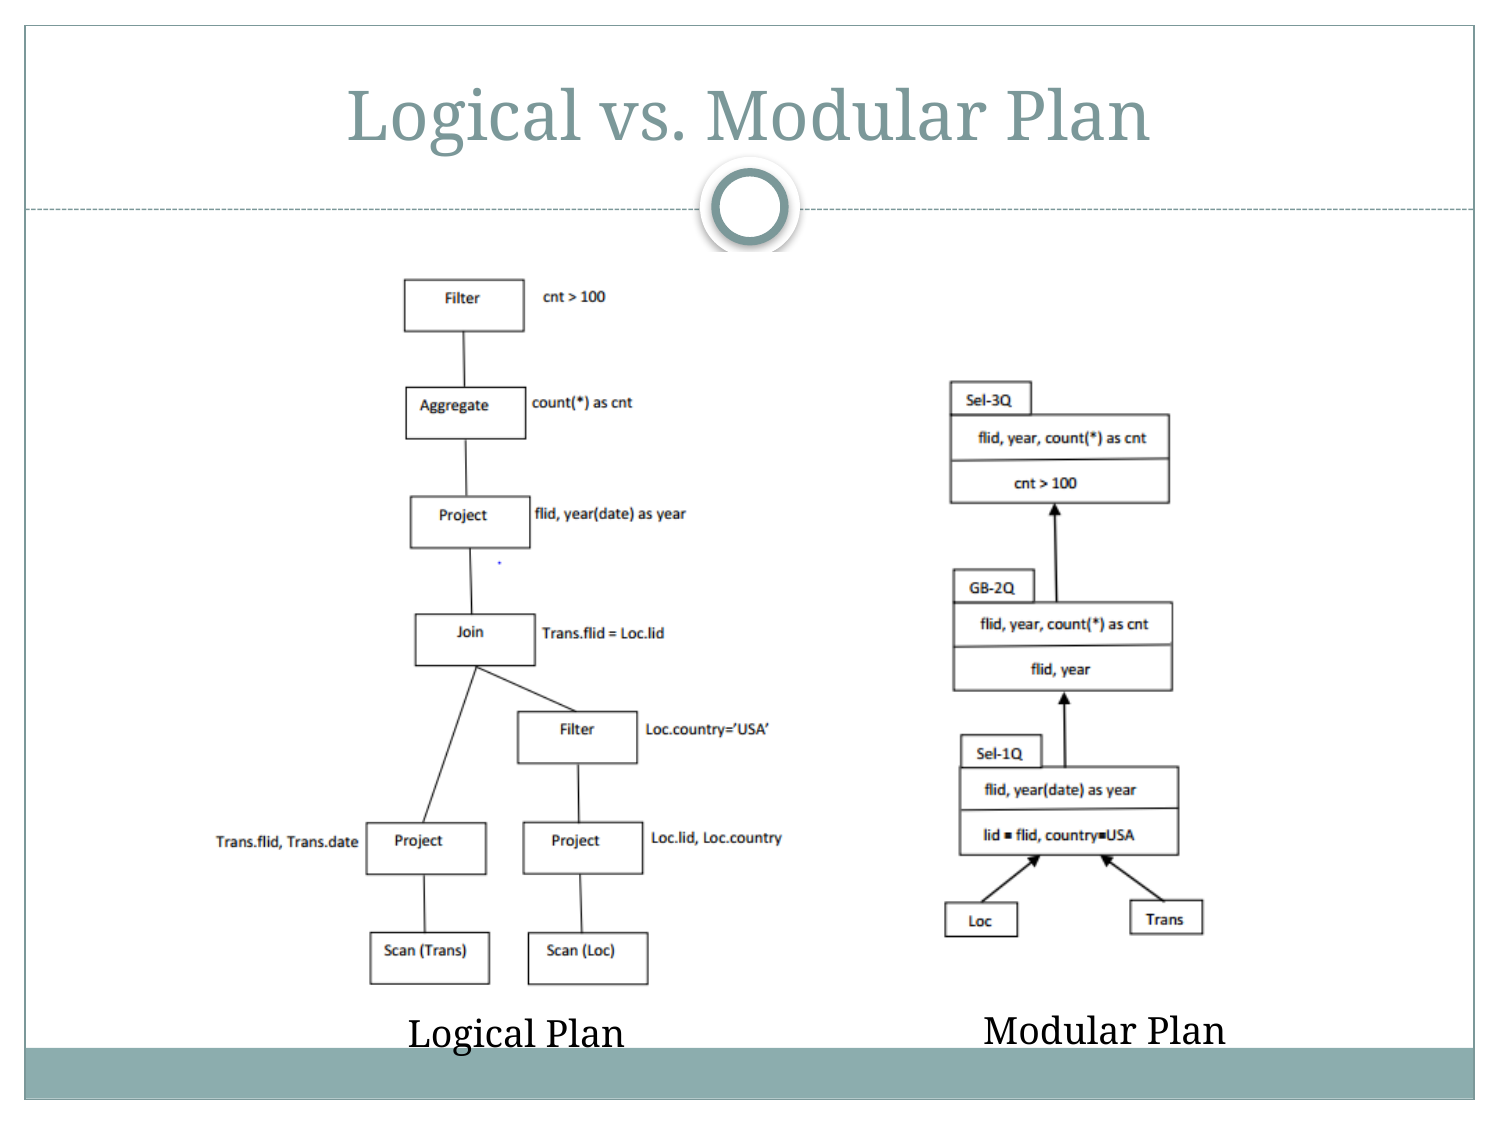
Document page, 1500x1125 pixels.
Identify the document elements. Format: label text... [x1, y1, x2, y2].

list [199, 252, 824, 1003]
title Logical vs. Modular Plan [49, 37, 1450, 162]
picture [849, 362, 1302, 962]
text_box Logical Plan [249, 1012, 725, 1063]
text_box Modular Plan [818, 999, 1333, 1059]
